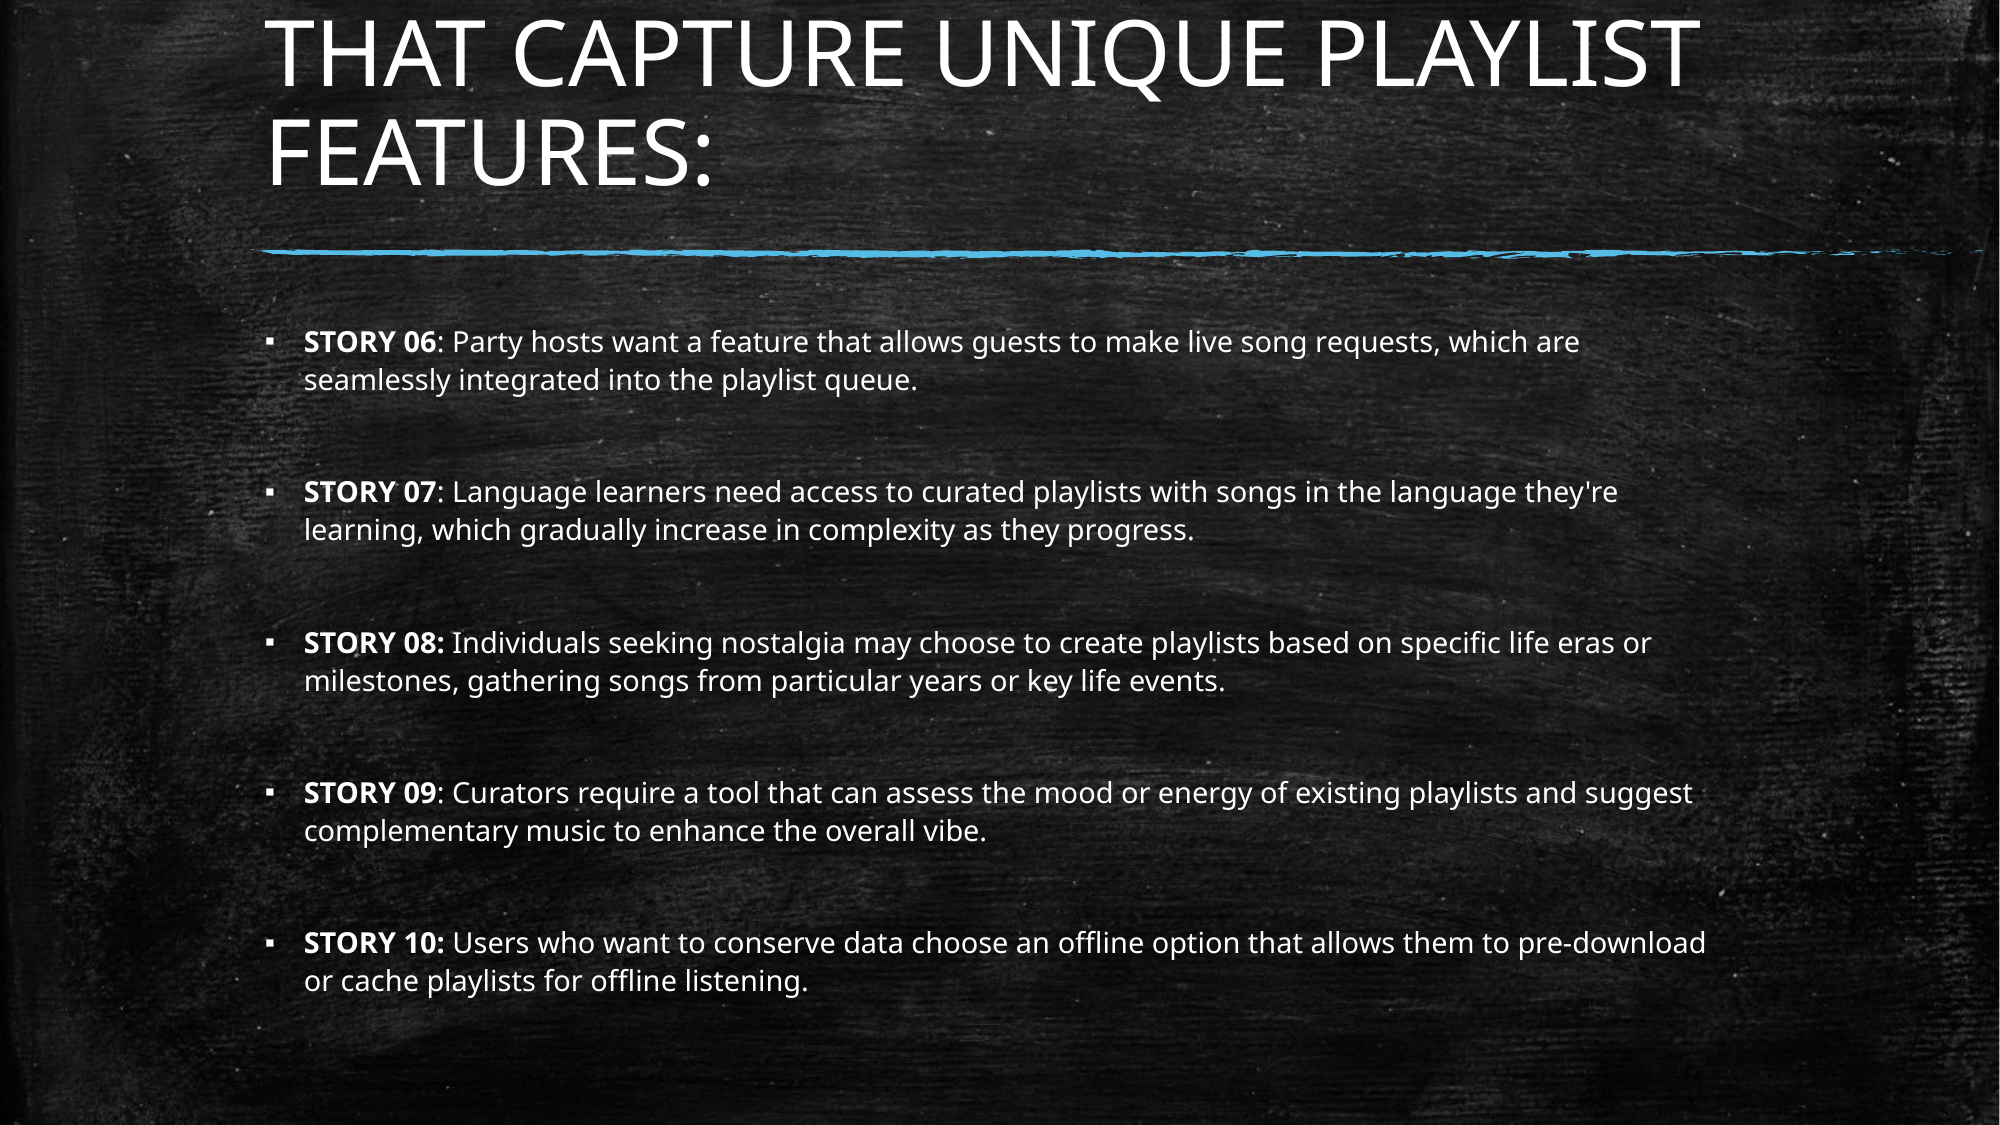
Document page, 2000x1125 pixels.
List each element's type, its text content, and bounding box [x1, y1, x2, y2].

title LIST OF USER’S STORIES THAT CAPTURE UNIQUE PLAYLIST FEATURES: [249, 45, 1750, 213]
list STORY 06: Party hosts want a feature that allows guests to make live song requests, which are seamlessly integrated into the playlist queue. STORY 07: Language learners need access to curated playlists with songs in the language they're learning, which gradually increase in complexity as they progress. STORY 08: Individuals seeking nostalgia may choose to create playlists based on specific life eras or milestones, gathering songs from particular years or key life events. STORY 09: Curators require a tool that can assess the mood or energy of existing playlists and suggest complementary music to enhance the overall vibe. STORY 10: Users who want to conserve data choose an offline option that allows them to pre-download or cache playlists for offline listening. [249, 312, 1750, 1013]
